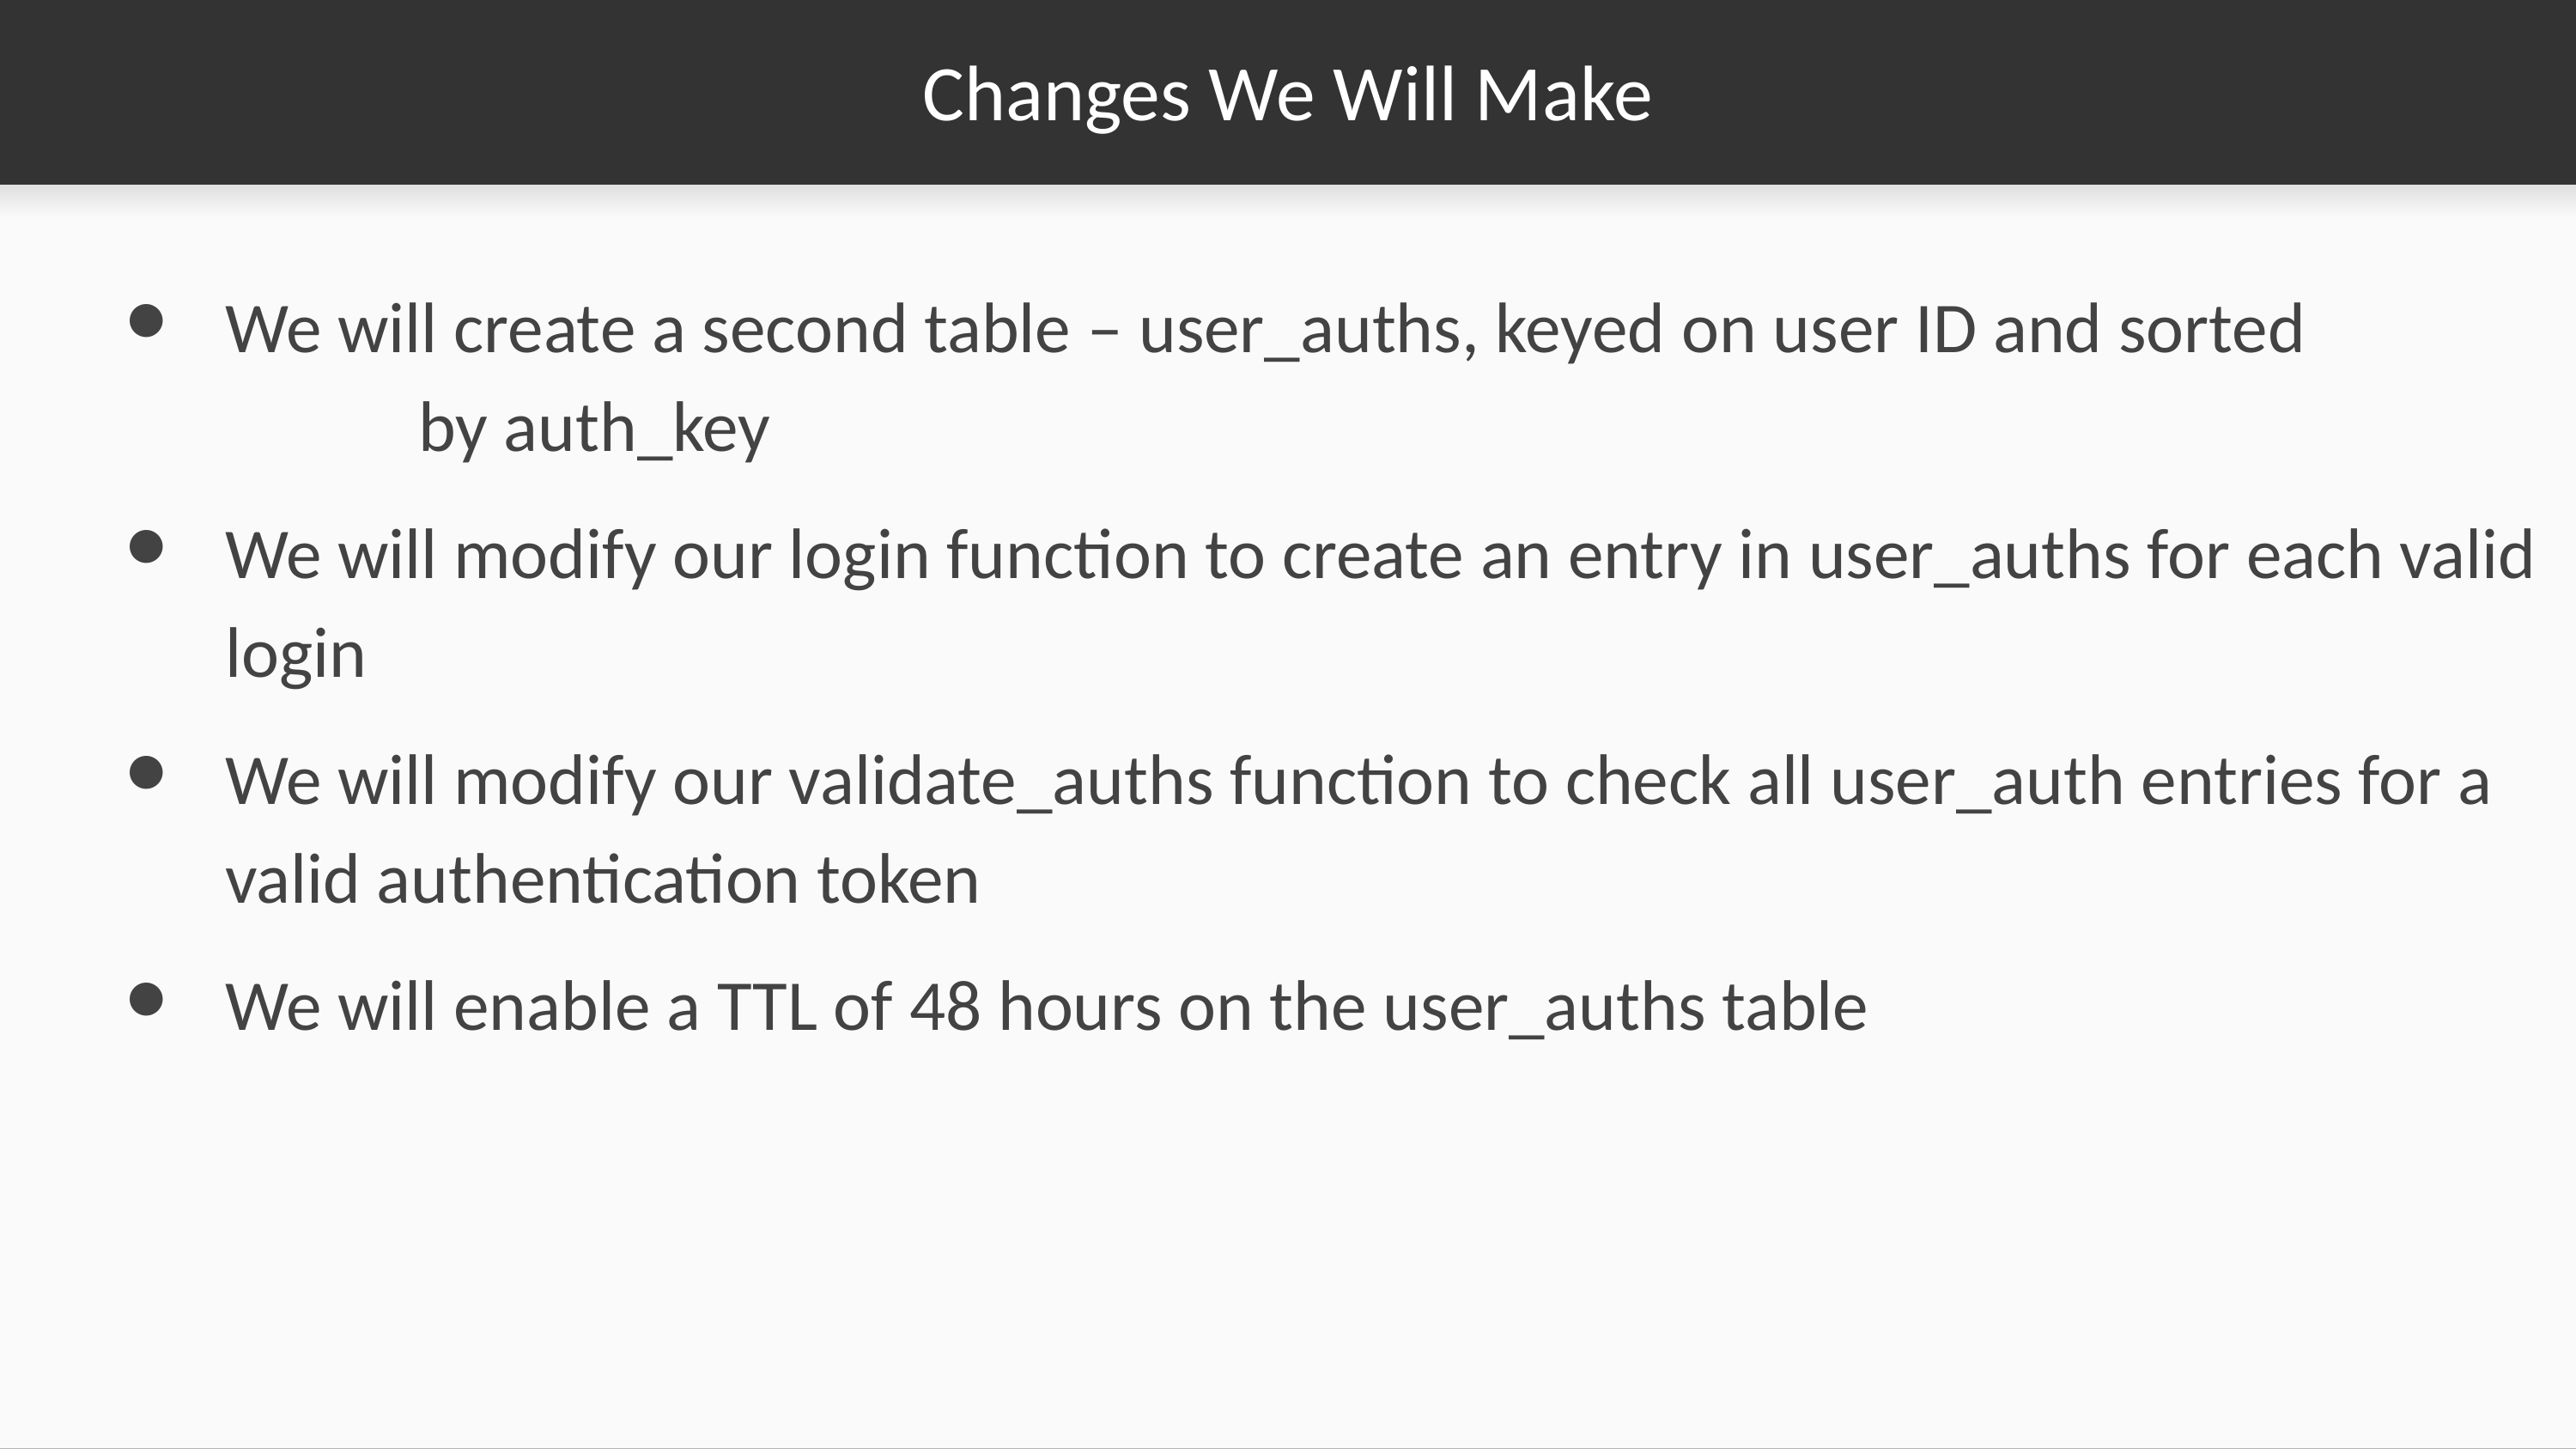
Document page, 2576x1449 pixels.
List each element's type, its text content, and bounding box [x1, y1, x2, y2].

text_box We will create a second table – user_auths, keyed on user ID and sorted by auth_key We will modify our login function to create an entry in user_auths for each valid login We will modify our validate_auths function to check all user_auth entries for a valid authentication token We will enable a TTL of 48 hours on the user_auths table [70, 241, 2568, 1396]
title Changes We Will Make [28, 4, 2547, 174]
